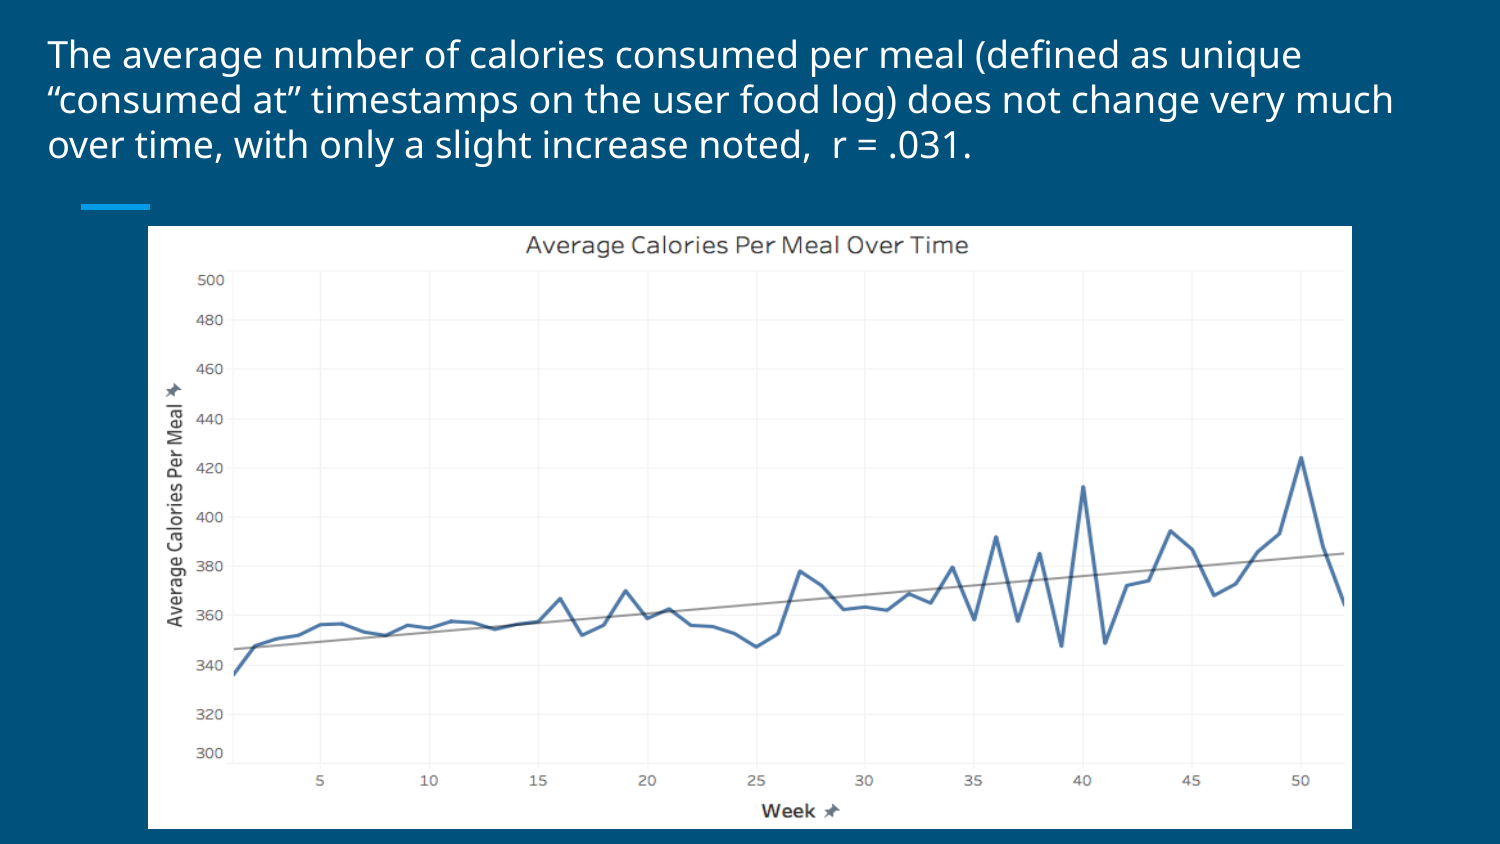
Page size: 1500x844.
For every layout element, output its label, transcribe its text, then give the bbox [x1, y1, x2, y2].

text_box The average number of calories consumed per meal (defined as unique “consumed at” timestamps on the user food log) does not change very much over time, with only a slight increase noted, r = .031. [32, 15, 1468, 171]
picture [149, 227, 1351, 828]
